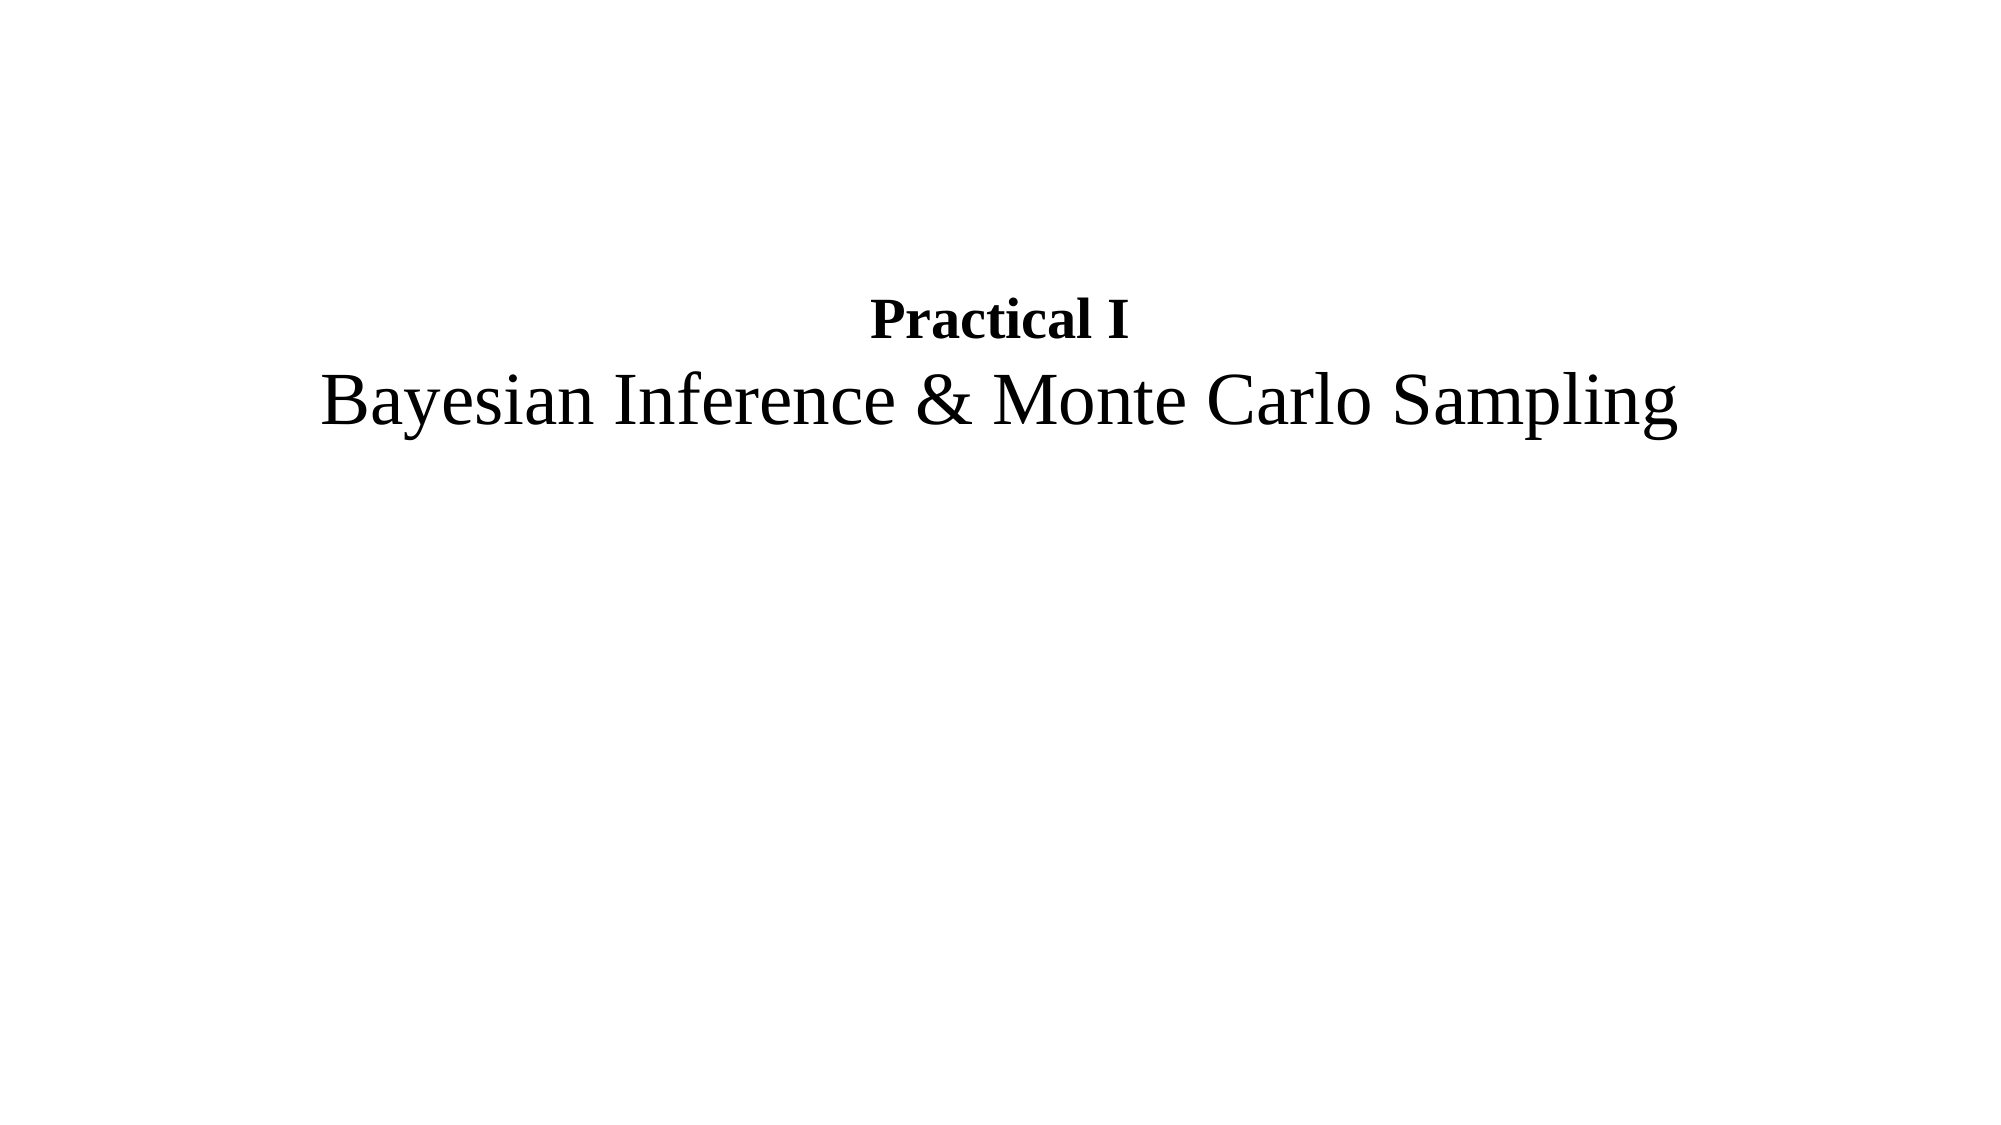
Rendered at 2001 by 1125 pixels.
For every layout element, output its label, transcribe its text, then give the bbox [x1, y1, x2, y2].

text_box Practical I Bayesian Inference & Monte Carlo Sampling [68, 272, 1933, 447]
